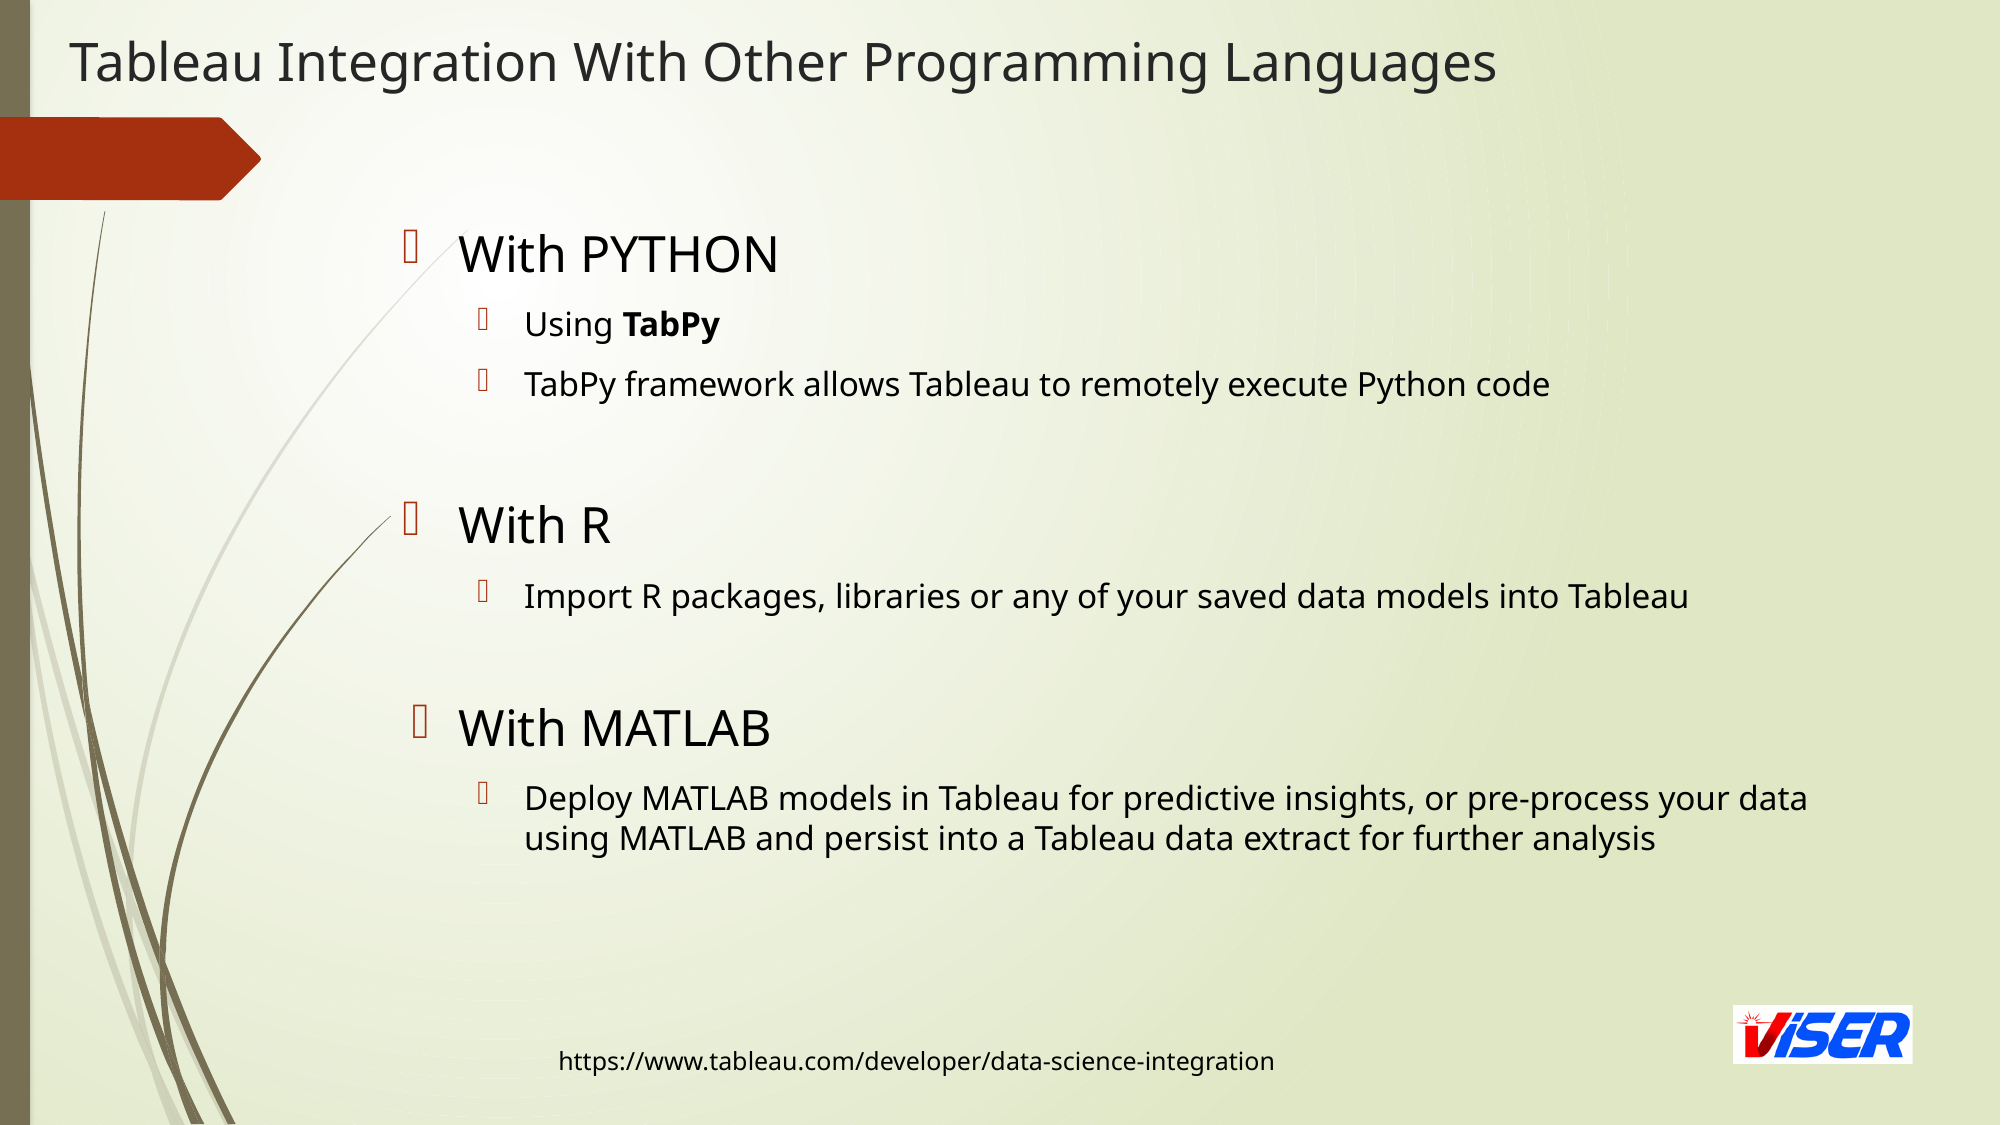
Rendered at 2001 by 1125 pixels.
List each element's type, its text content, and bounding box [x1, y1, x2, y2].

title Tableau Integration With Other Programming Languages [55, 20, 1939, 101]
text_box https://www.tableau.com/developer/data-science-integration [543, 1038, 1806, 1083]
picture [1733, 1005, 1913, 1064]
list With PYTHON Using TabPy TabPy framework allows Tableau to remotely execute Python code With R Import R packages, libraries or any of your saved data models into Tableau With MATLAB Deploy MATLAB models in Tableau for predictive insights, or pre-process your data using MATLAB and persist into a Tableau data extract for further analysis [387, 214, 1888, 970]
